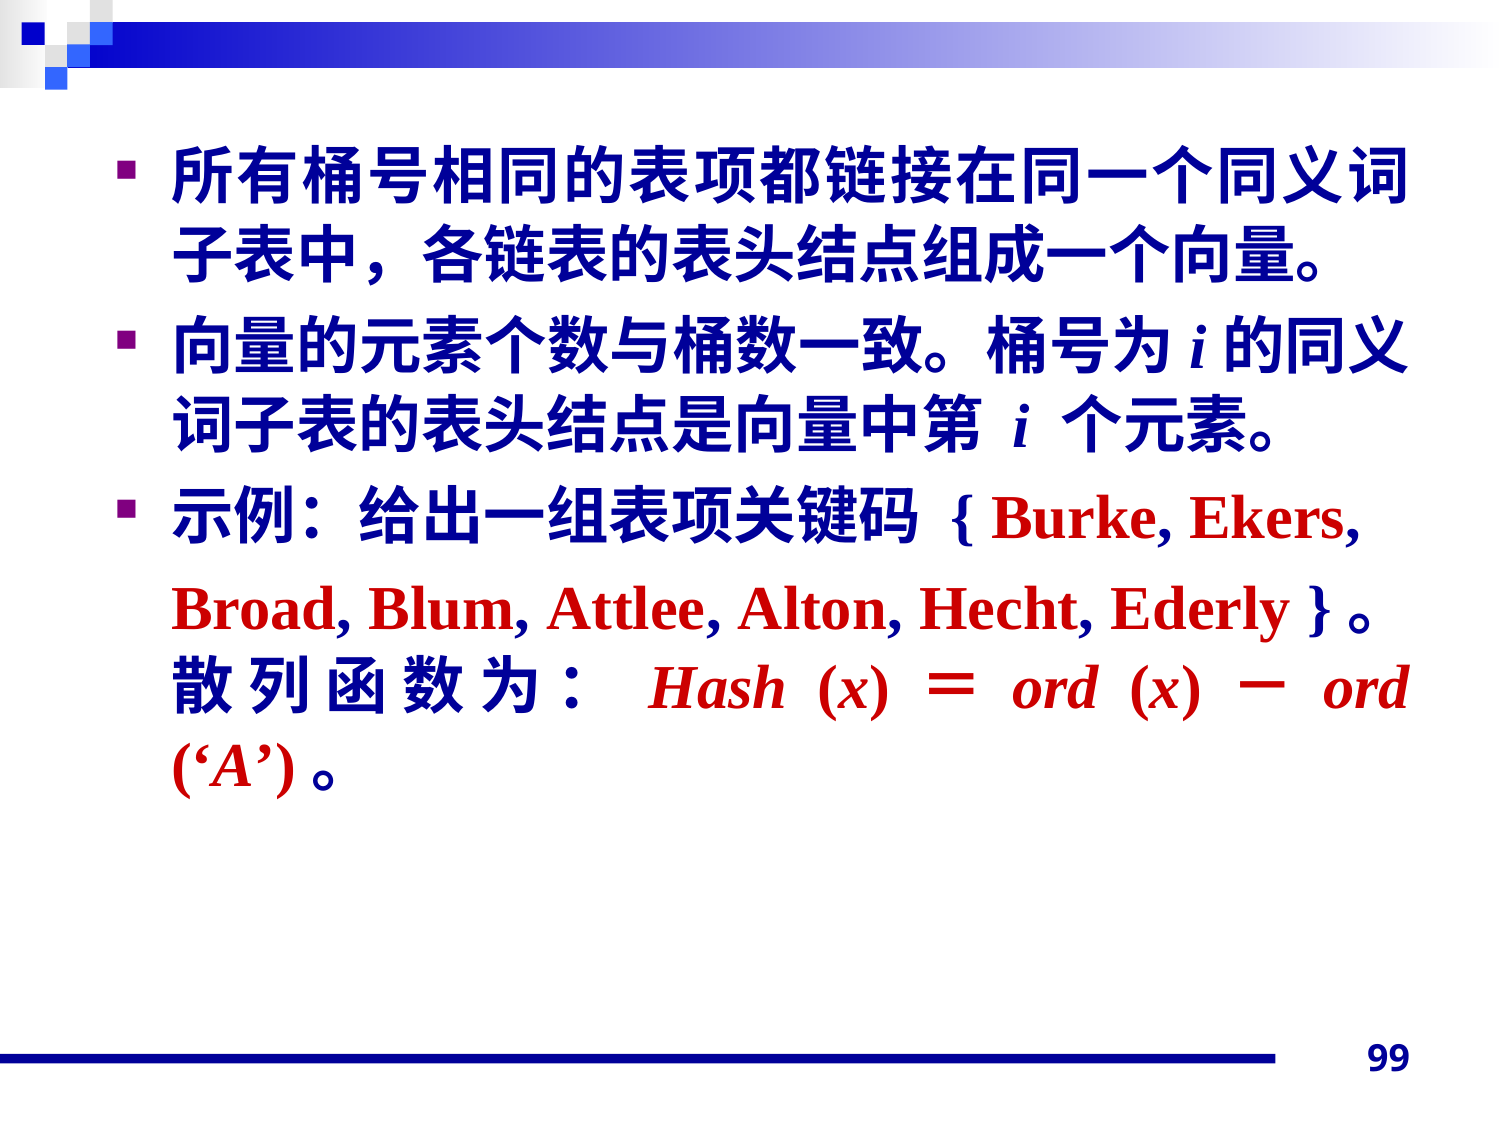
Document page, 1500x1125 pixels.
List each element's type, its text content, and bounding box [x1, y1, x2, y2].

list 所有桶号相同的表项都链接在同一个同义词子表中，各链表的表头结点组成一个向量。 向量的元素个数与桶数一致。桶号为i的同义词子表的表头结点是向量中第 i 个元素。 示例：给出一组表项关键码 { Burke, Ekers, Broad, Blum, Attlee, Alton, Hecht, Ederly }。散列函数为：Hash (x)＝ord (x)－ord (‘A’)。 [99, 125, 1425, 1050]
slide_number 99 [1074, 1050, 1425, 1093]
